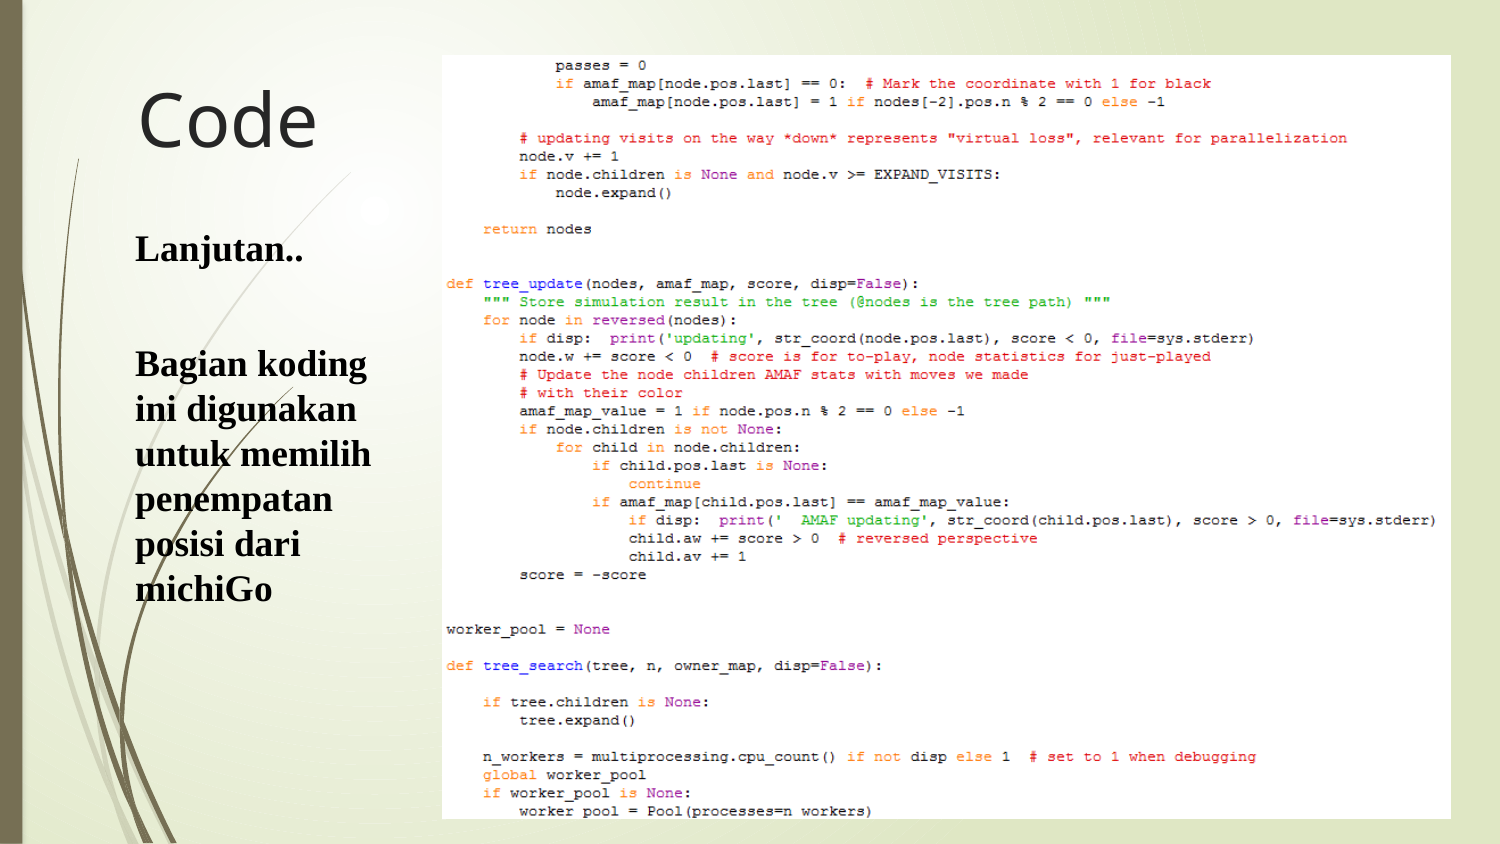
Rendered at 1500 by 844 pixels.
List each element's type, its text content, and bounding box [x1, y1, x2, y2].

picture [442, 55, 1451, 819]
title Code [122, 36, 1130, 178]
text_box Lanjutan.. Bagian koding ini digunakan untuk memilih penempatan posisi dari michiGo [120, 209, 400, 469]
